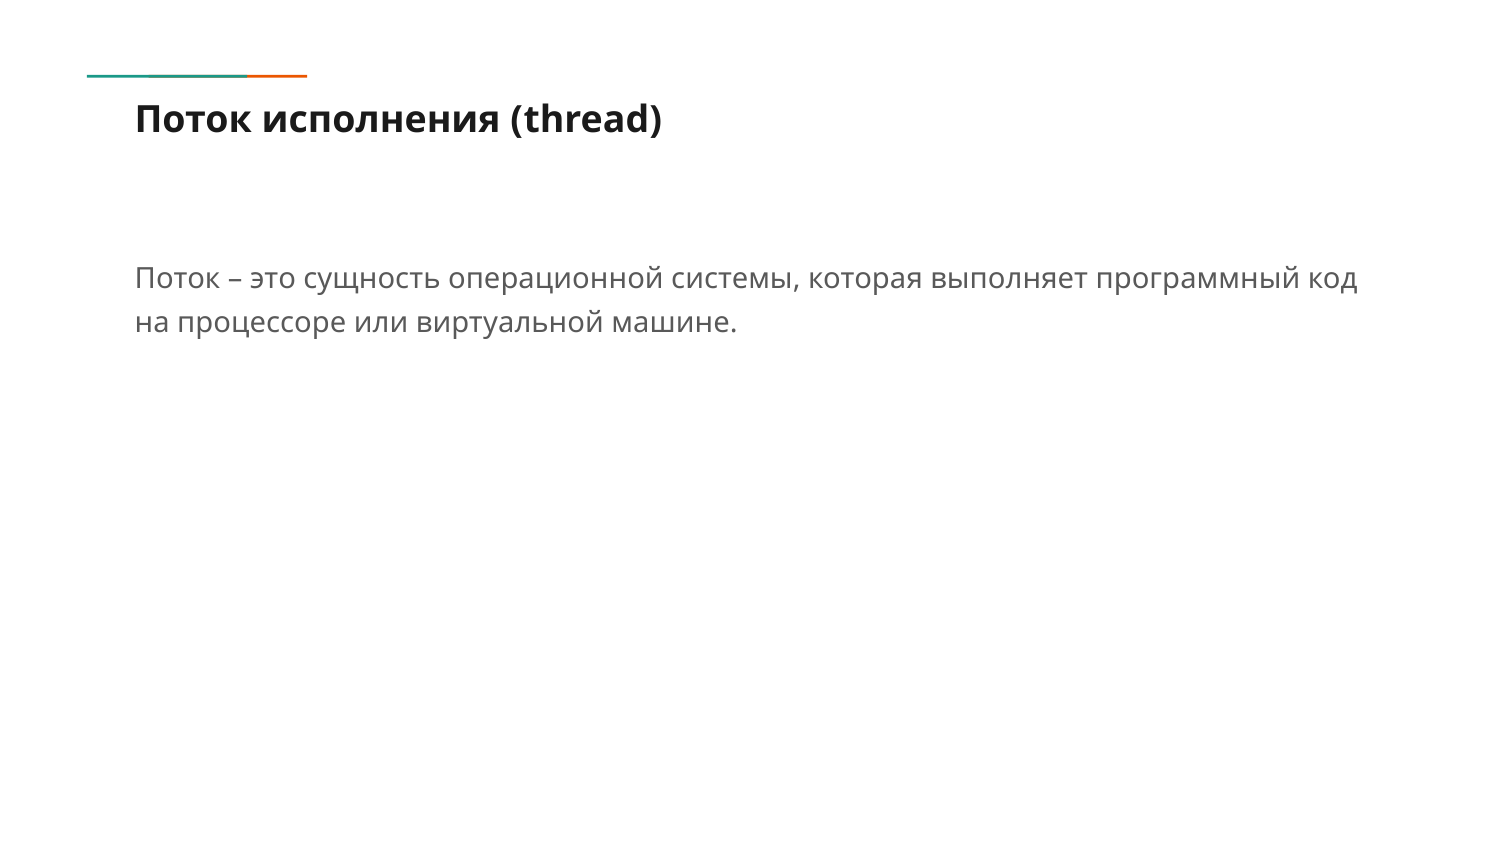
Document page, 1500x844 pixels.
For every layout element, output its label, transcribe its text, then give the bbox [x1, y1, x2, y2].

title Поток исполнения (thread) [119, 80, 1381, 155]
list Поток – это сущность операционной системы, которая выполняет программный код на процессоре или виртуальной машине. [119, 235, 1381, 463]
